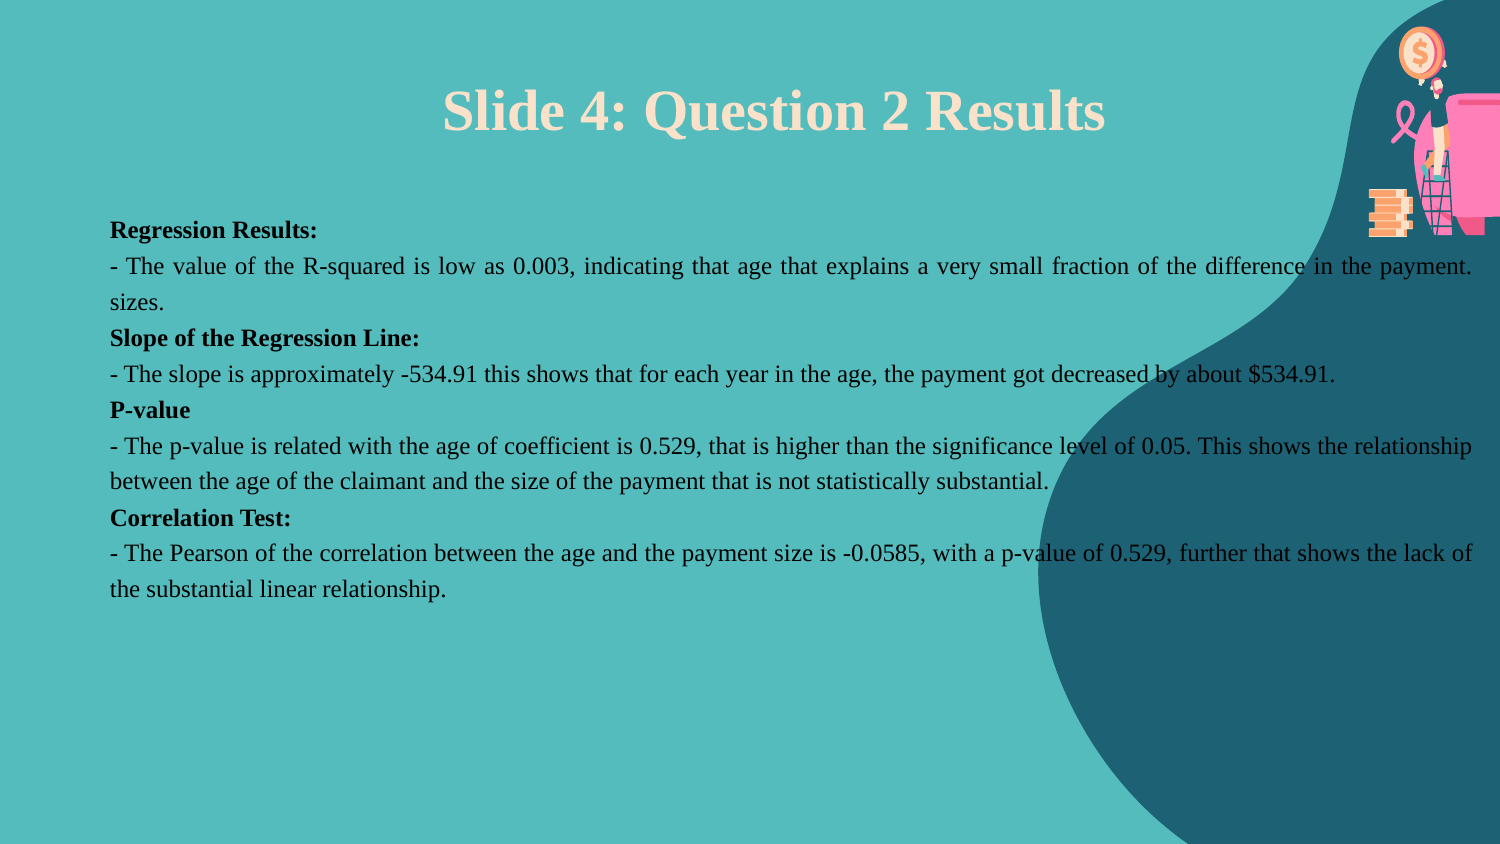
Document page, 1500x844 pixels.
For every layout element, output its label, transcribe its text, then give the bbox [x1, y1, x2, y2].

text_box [1349, 26, 1500, 255]
text_box Regression Results: - The value of the R-squared is low as 0.003, indicating that age that explains a very small fraction of the difference in the payment. sizes. Slope of the Regression Line: - The slope is approximately -534.91 this shows that for each year in the age, the payment got decreased by about $534.91. P-value - The p-value is related with the age of coefficient is 0.529, that is higher than the significance level of 0.05. This shows the relationship between the age of the claimant and the size of the payment that is not statistically substantial. Correlation Test: - The Pearson of the correlation between the age and the payment size is -0.0585, with a p-value of 0.529, further that shows the lack of the substantial linear relationship. [94, 200, 1490, 611]
title Slide 4: Question 2 Results [224, 52, 1313, 163]
